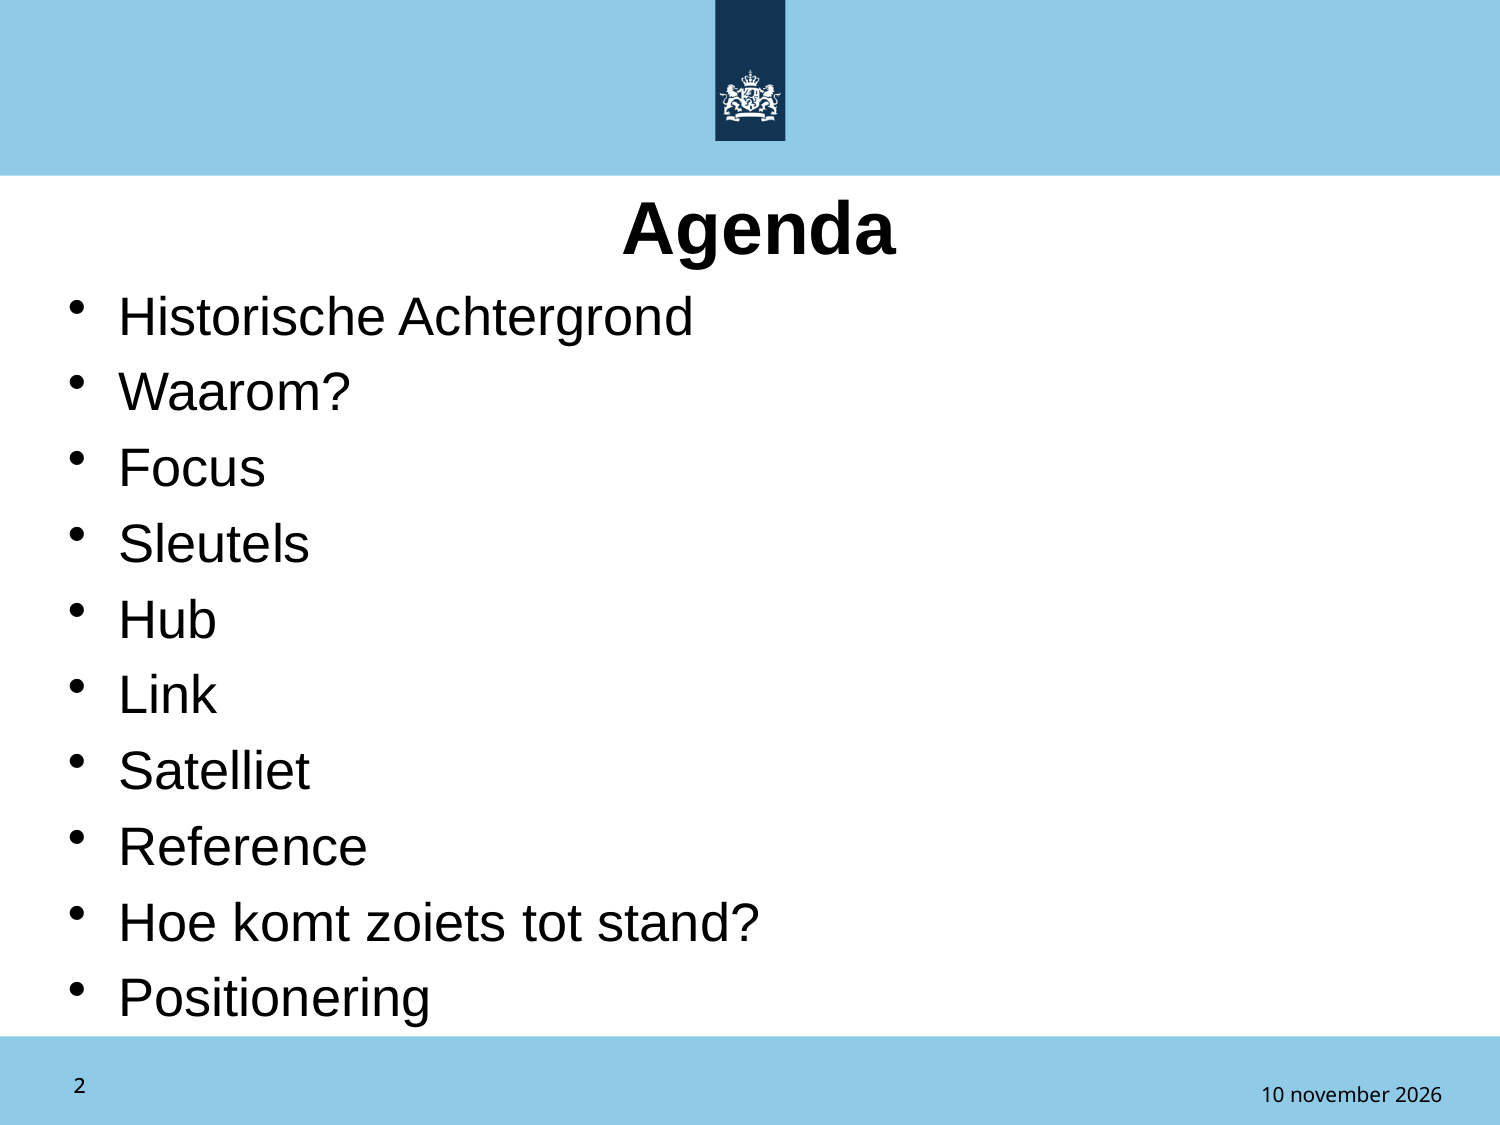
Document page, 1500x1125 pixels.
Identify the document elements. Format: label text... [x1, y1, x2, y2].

picture [0, 0, 1500, 141]
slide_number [1246, 1073, 1497, 1121]
slide_number 2 [58, 1065, 177, 1125]
text_box Agenda Historische Achtergrond Waarom? Focus Sleutels Hub Link Satelliet Reference Hoe komt zoiets tot stand? Positionering [53, 172, 1465, 1036]
